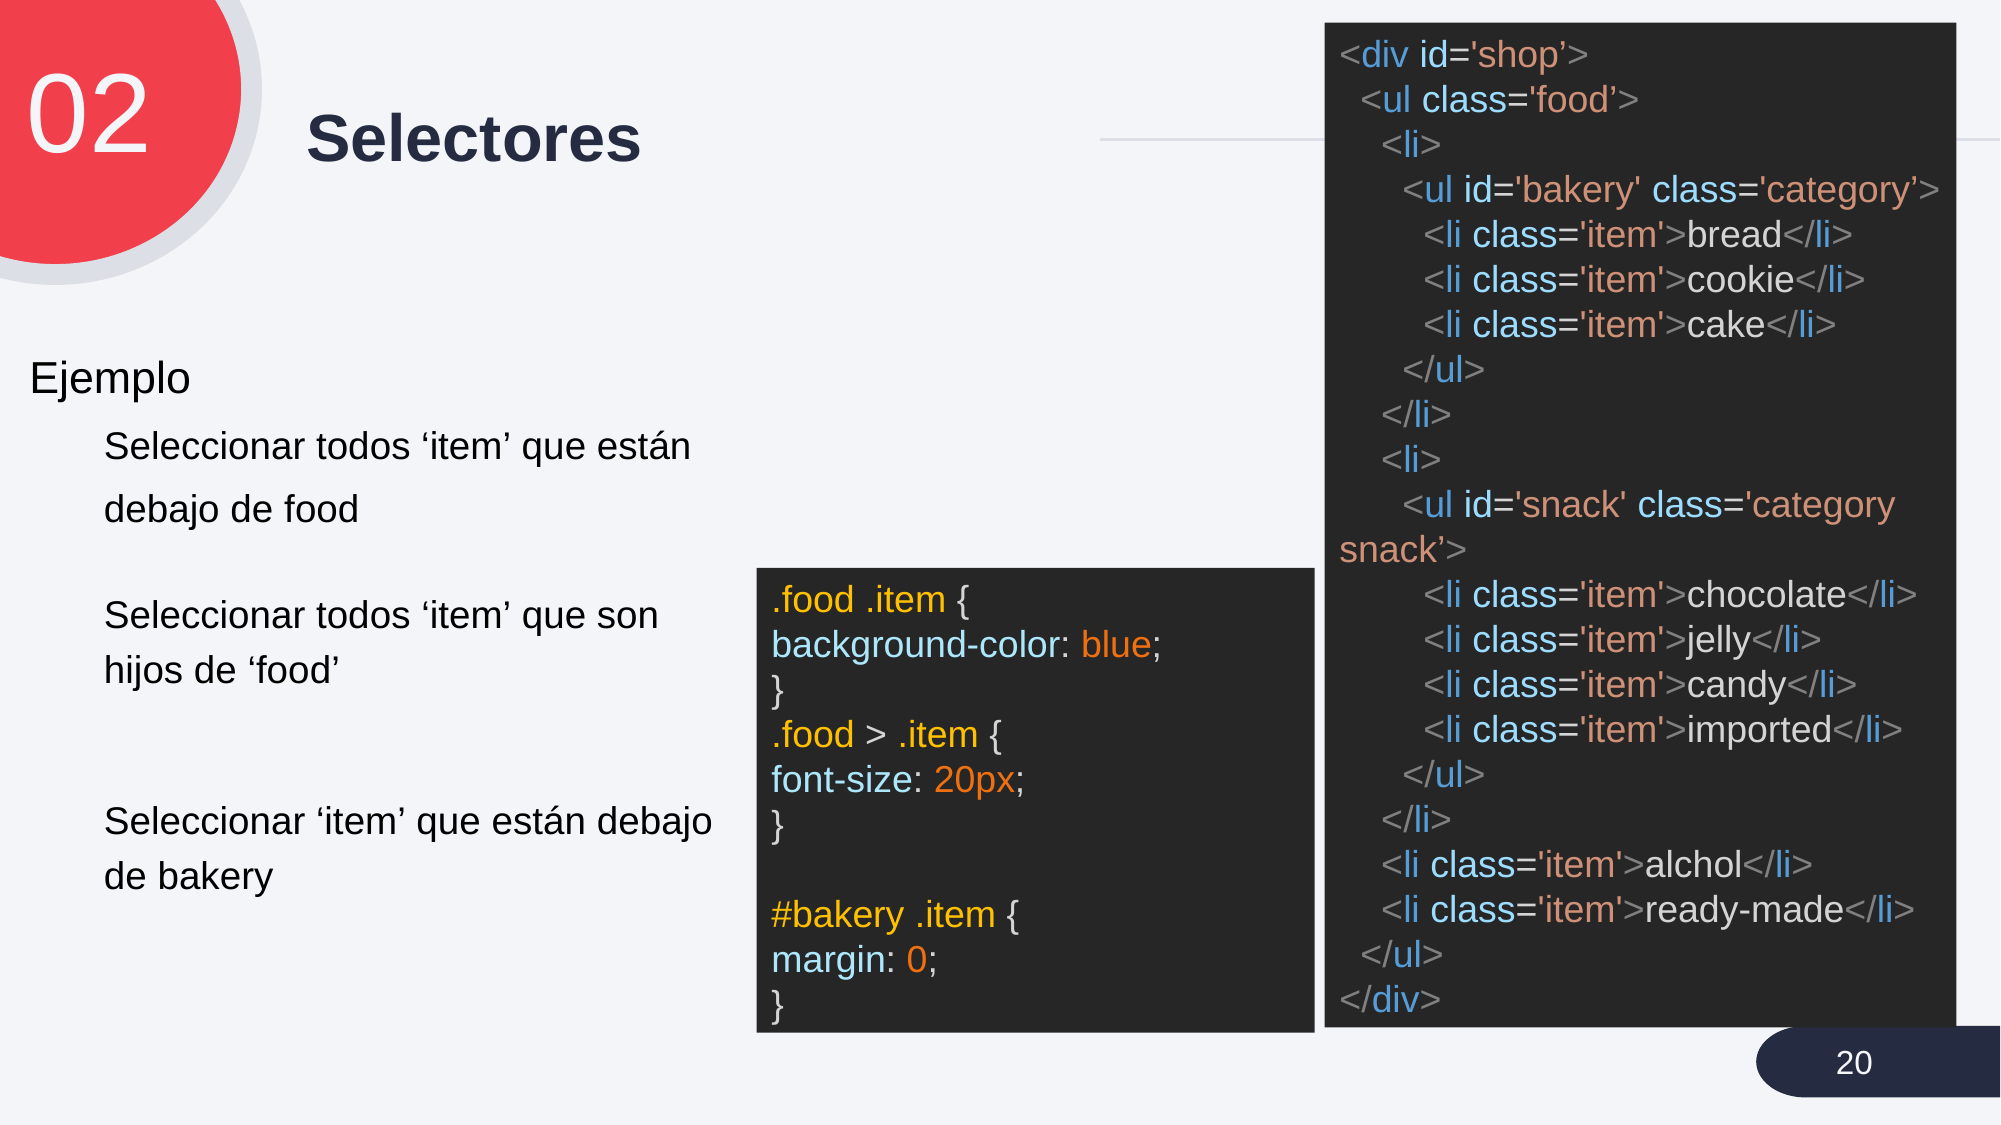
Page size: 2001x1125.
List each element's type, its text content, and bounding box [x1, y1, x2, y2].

list 02 [0, 47, 167, 186]
text_box <div id='shop’> <ul class='food’> <li> <ul id='bakery' class='category’> <li class='item'>bread</li> <li class='item'>cookie</li> <li class='item'>cake</li> </ul> </li> <li> <ul id='snack' class='category snack’> <li class='item'>chocolate</li> <li class='item'>jelly</li> <li class='item'>candy</li> <li class='item'>imported</li> </ul> </li> <li class='item'>alchol</li> <li class='item'>ready-made</li> </ul> </div> [1324, 22, 1957, 1028]
title Selectores [290, 89, 1100, 191]
text_box Ejemplo Seleccionar todos ‘item’ que están debajo de food Seleccionar todos ‘item’ que son hijos de ‘food’ Seleccionar ‘item’ que están debajo de bakery [14, 347, 730, 1062]
slide_number 20 [1820, 1031, 1984, 1092]
text_box .food .item { background-color: blue; } .food > .item { font-size: 20px; } #bakery .item { margin: 0; } [756, 567, 1315, 1033]
